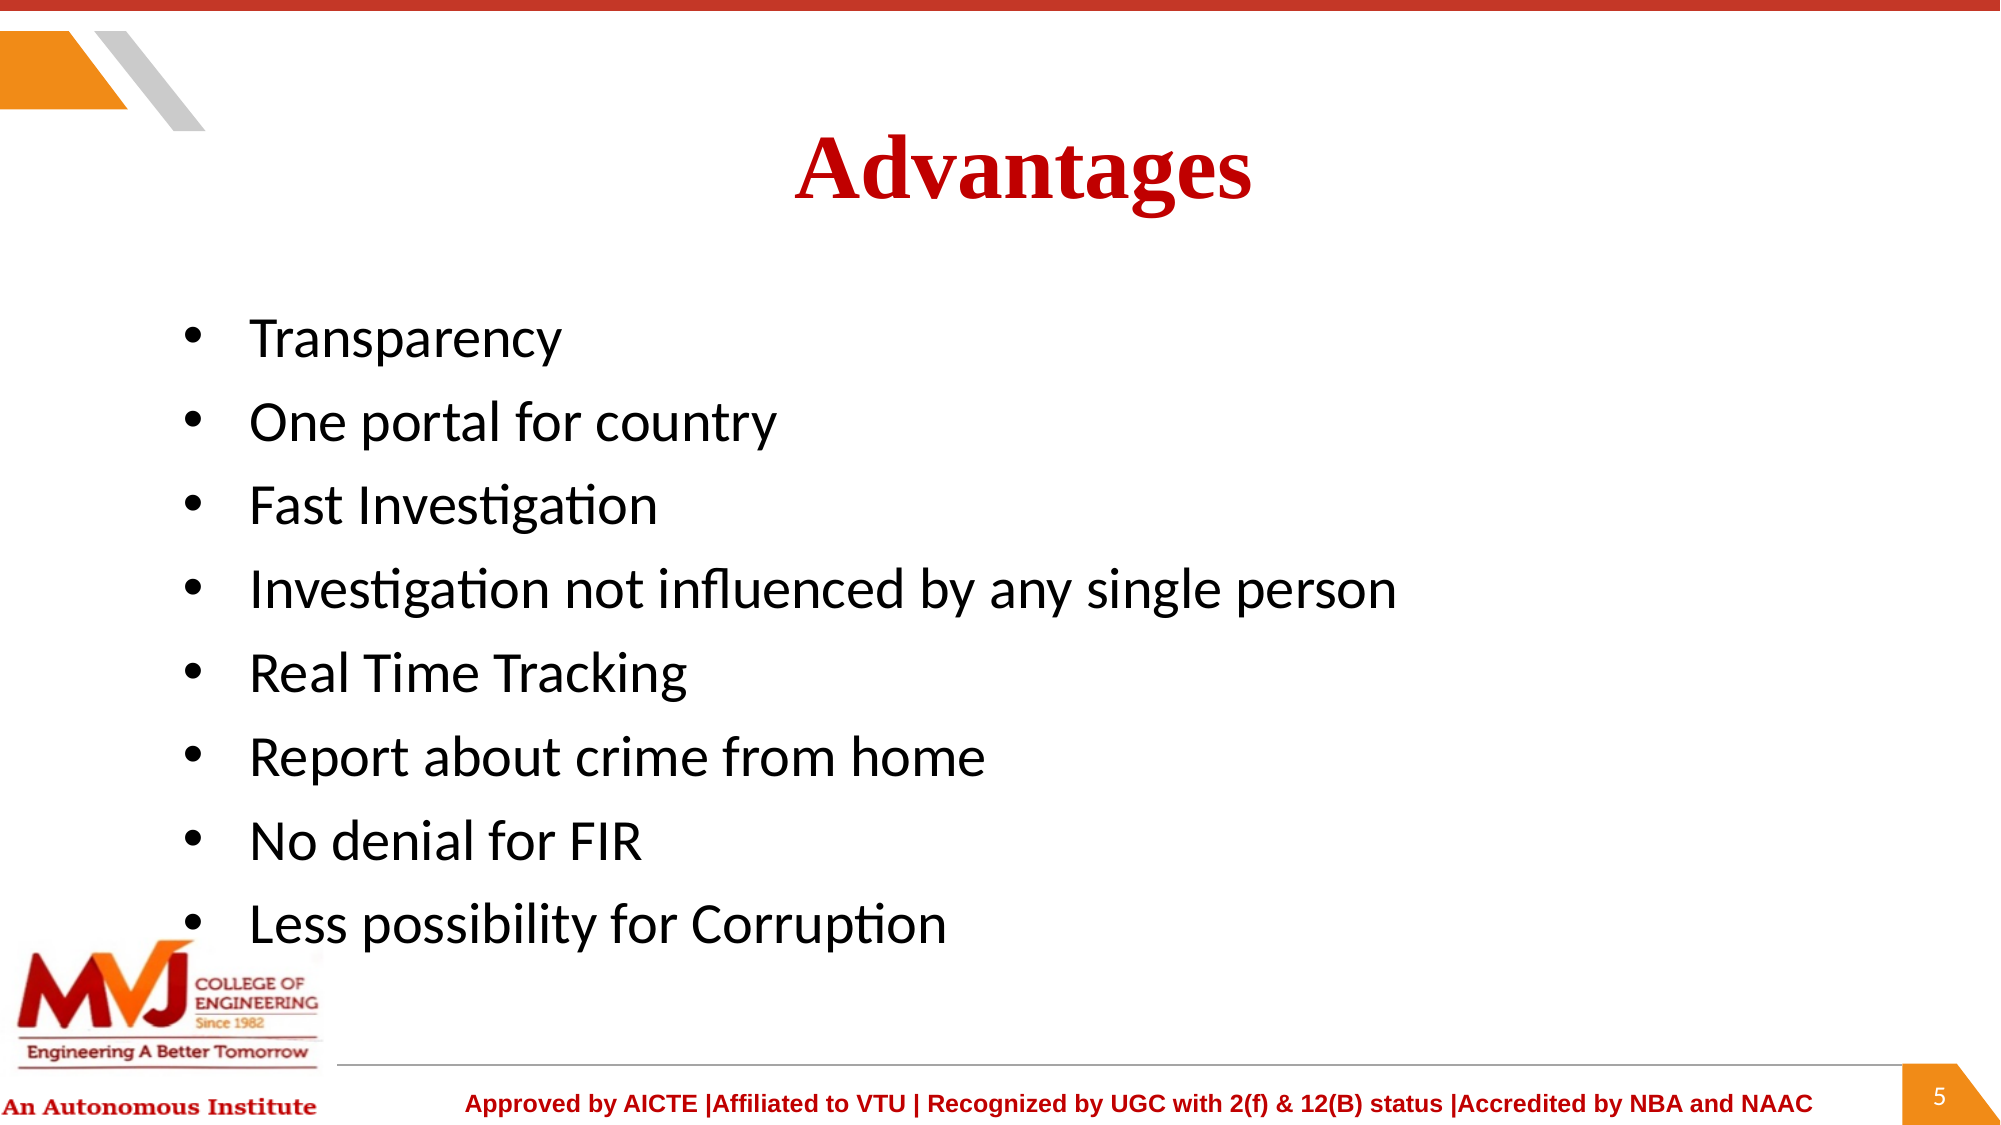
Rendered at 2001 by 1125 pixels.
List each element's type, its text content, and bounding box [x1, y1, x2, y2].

picture [0, 937, 325, 1125]
list Transparency One portal for country Fast Investigation Investigation not influenced by any single person Real Time Tracking Report about crime from home No denial for FIR Less possibility for Corruption [159, 299, 1889, 1014]
title Advantages [159, 59, 1889, 278]
